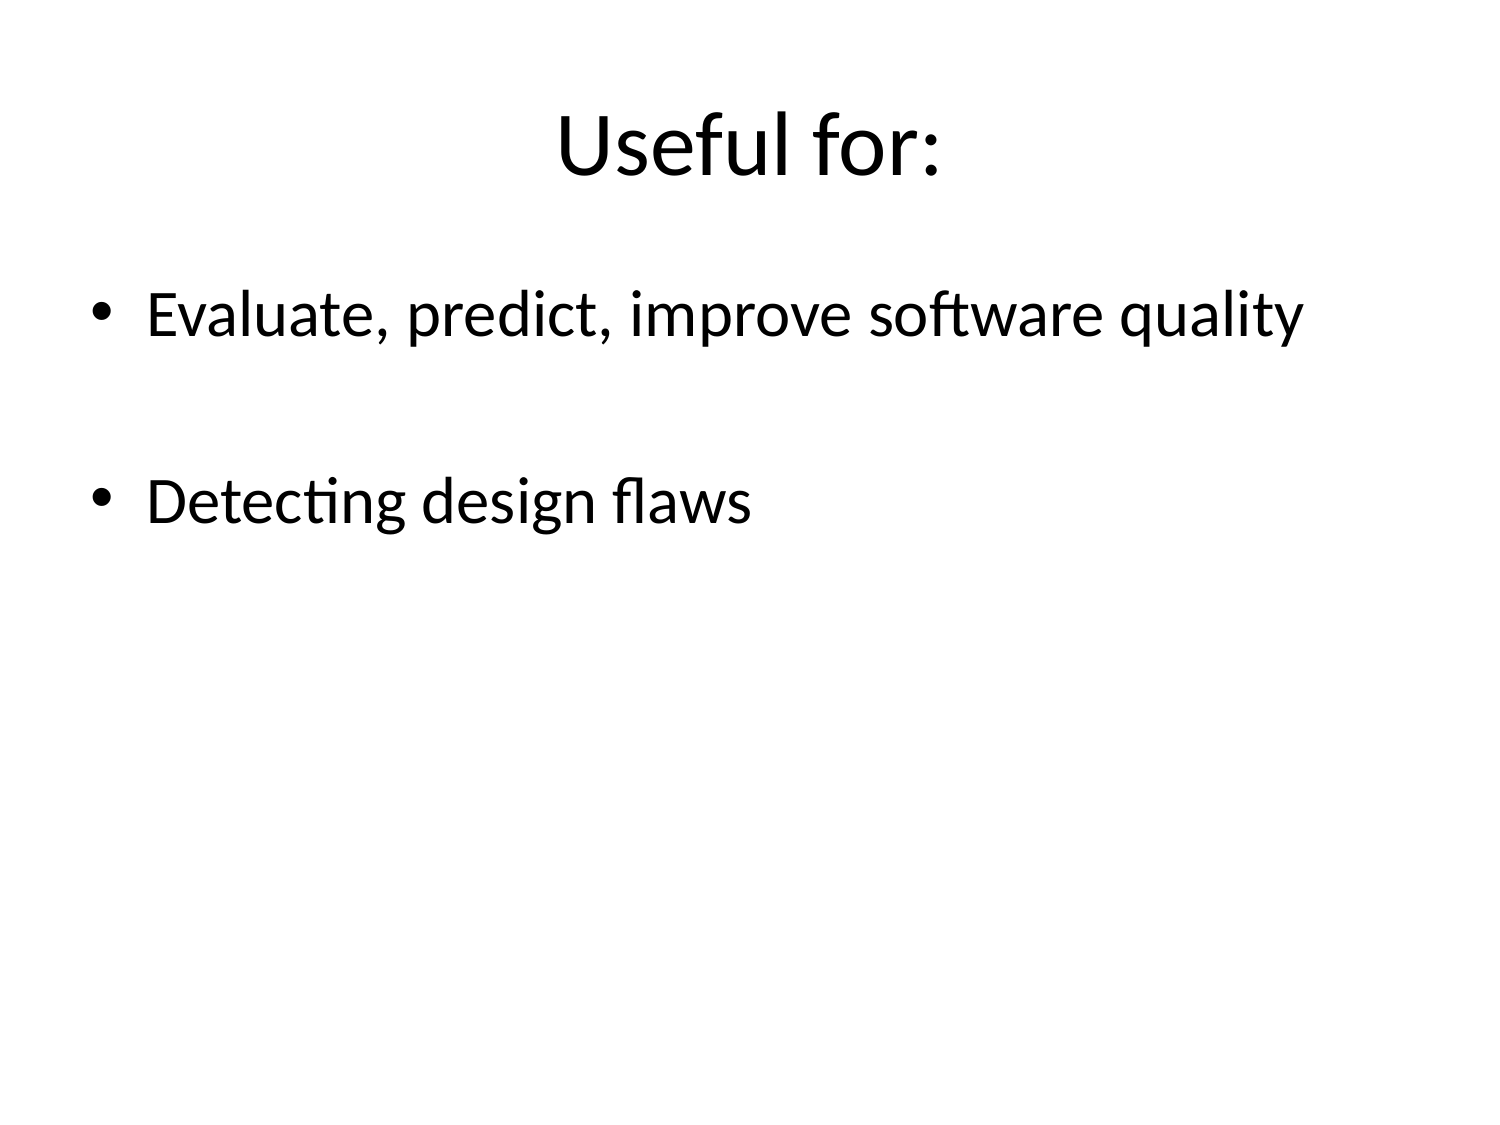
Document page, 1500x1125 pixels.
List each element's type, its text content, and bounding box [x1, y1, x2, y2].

list Evaluate, predict, improve software quality Detecting design flaws [75, 262, 1425, 1005]
title Useful for: [75, 45, 1425, 233]
